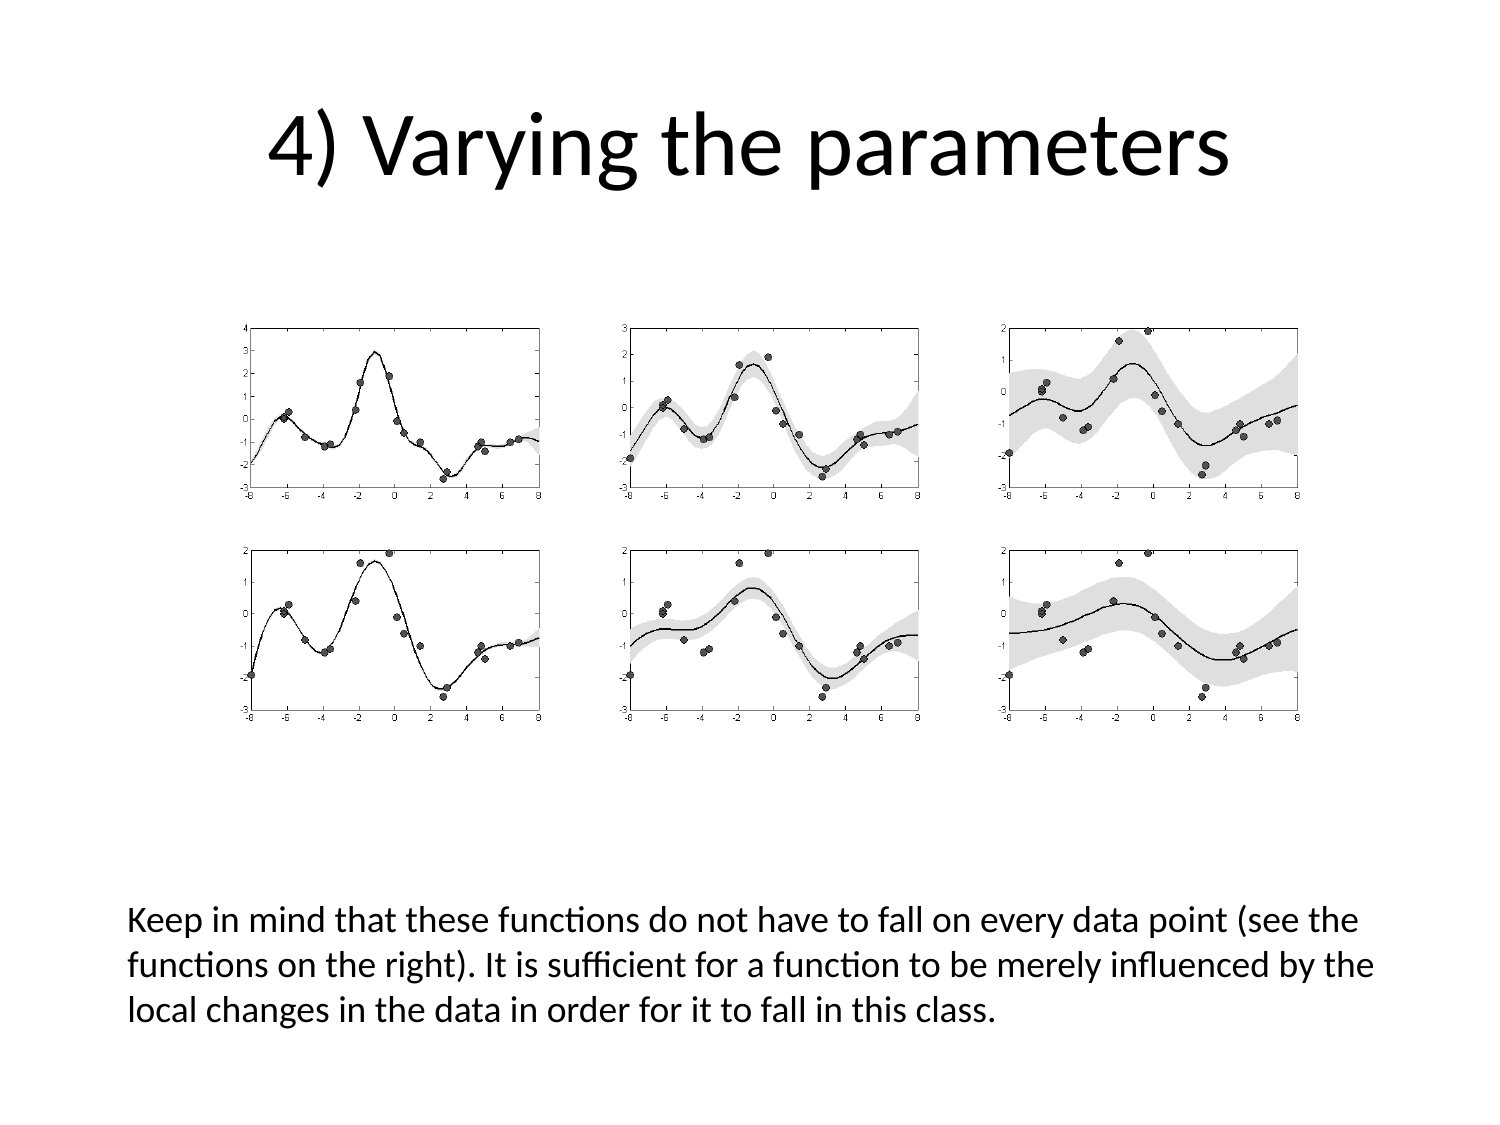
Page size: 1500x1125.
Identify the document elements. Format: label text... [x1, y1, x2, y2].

title 4) Varying the parameters [75, 45, 1425, 233]
text_box Keep in mind that these functions do not have to fall on every data point (see the functions on the right). It is sufficient for a function to be merely influenced by the local changes in the data in order for it to fall in this class. [112, 887, 1425, 1038]
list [74, 299, 1426, 792]
